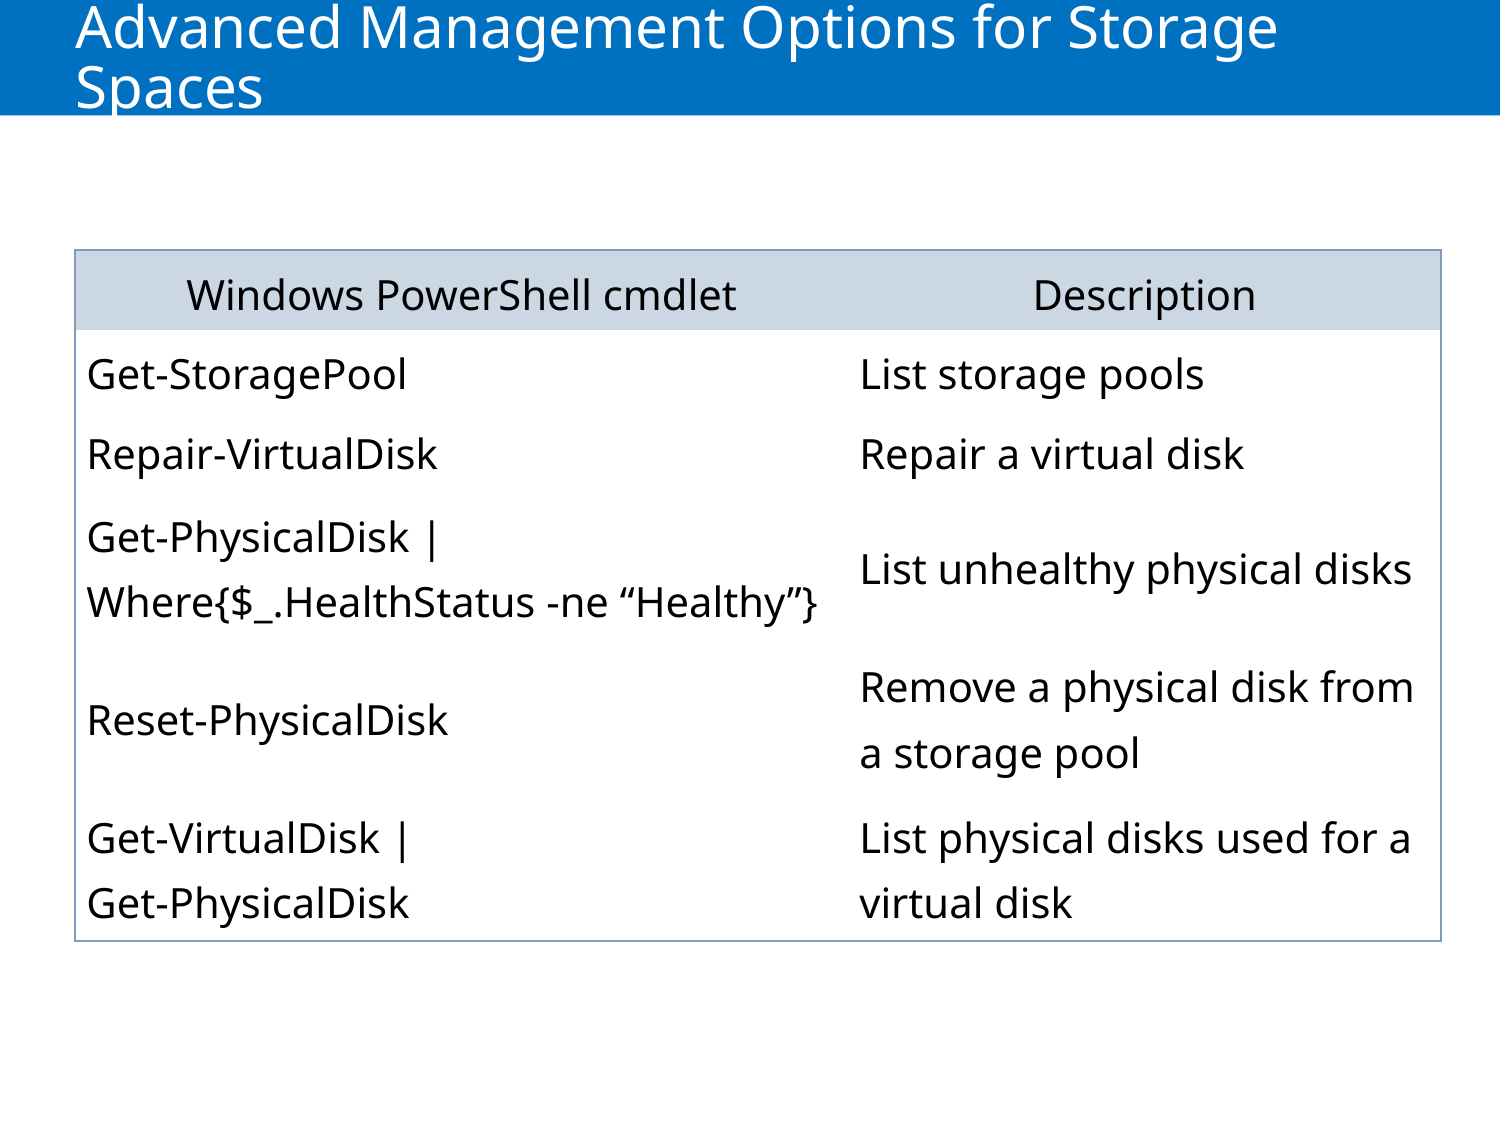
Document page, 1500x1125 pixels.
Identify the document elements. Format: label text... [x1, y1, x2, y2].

table_header Windows PowerShell cmdlet [76, 251, 848, 330]
table_cell List physical disks used for a virtual disk [848, 790, 1440, 940]
table_cell Get-PhysicalDisk | Where{$_.HealthStatus -ne “Healthy”} [76, 489, 848, 640]
table_cell Reset-PhysicalDisk [76, 640, 848, 790]
table_cell Repair a virtual disk [848, 409, 1440, 489]
table_cell Remove a physical disk from a storage pool [848, 640, 1440, 790]
table_header Description [848, 251, 1440, 330]
title Advanced Management Options for Storage Spaces [75, 0, 1436, 122]
table_cell List unhealthy physical disks [848, 489, 1440, 640]
table_cell Get-StoragePool [76, 330, 848, 409]
table_cell Get-VirtualDisk | Get-PhysicalDisk [76, 790, 848, 940]
table_cell Repair-VirtualDisk [76, 409, 848, 489]
table_cell List storage pools [848, 330, 1440, 409]
